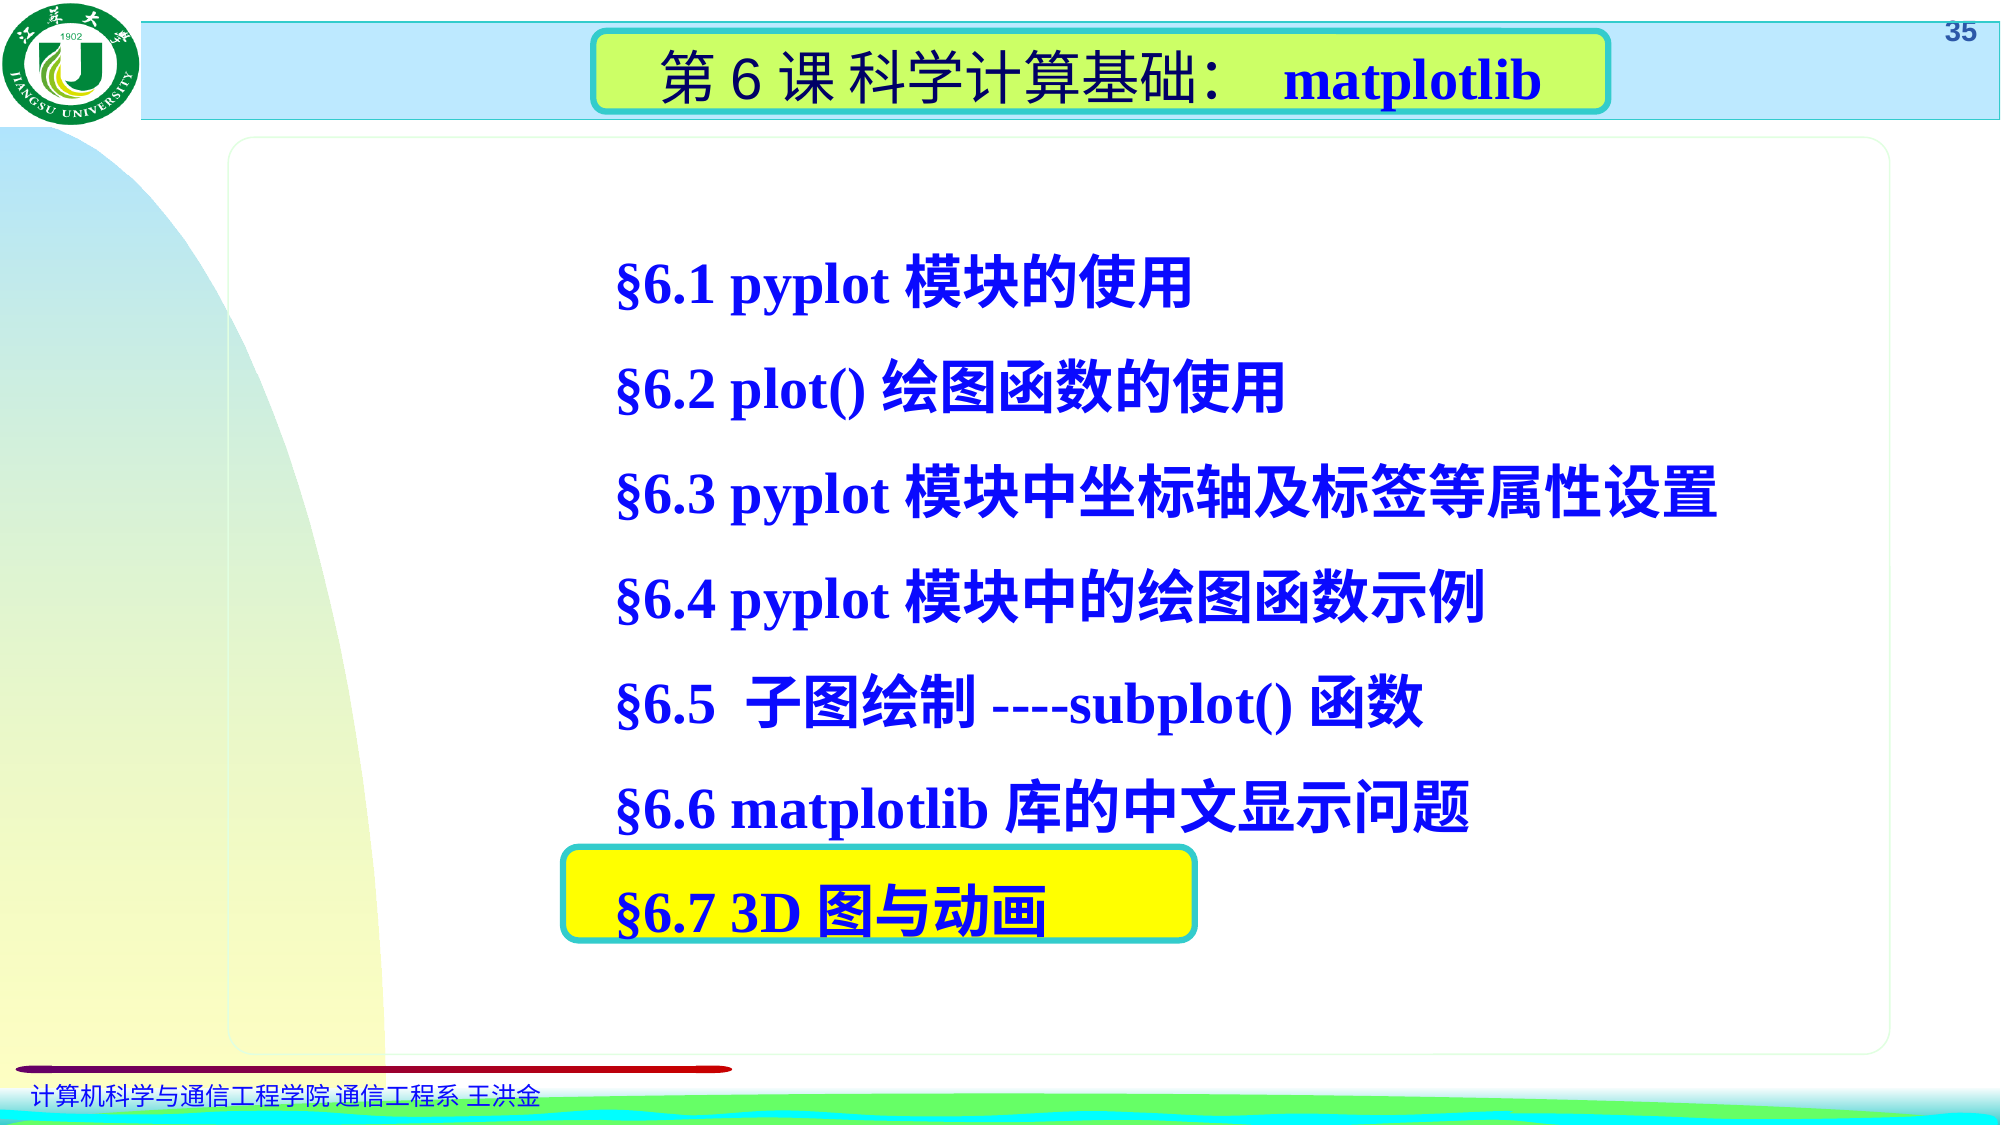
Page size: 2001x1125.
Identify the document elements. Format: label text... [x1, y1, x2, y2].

text_box 第6课 科学计算基础： matplotlib [593, 30, 1609, 112]
list §6.1 pyplot模块的使用 §6.2 plot()绘图函数的使用 §6.3 pyplot模块中坐标轴及标签等属性设置 §6.4 pyplot模块中的绘图函数示例 §6.5 子图绘制----subplot()函数 §6.6 matplotlib库的中文显示问题 §6.7 3D图与动画 [598, 202, 1839, 947]
text_box [562, 846, 598, 941]
picture [0, 1, 141, 127]
title [563, 59, 1384, 152]
